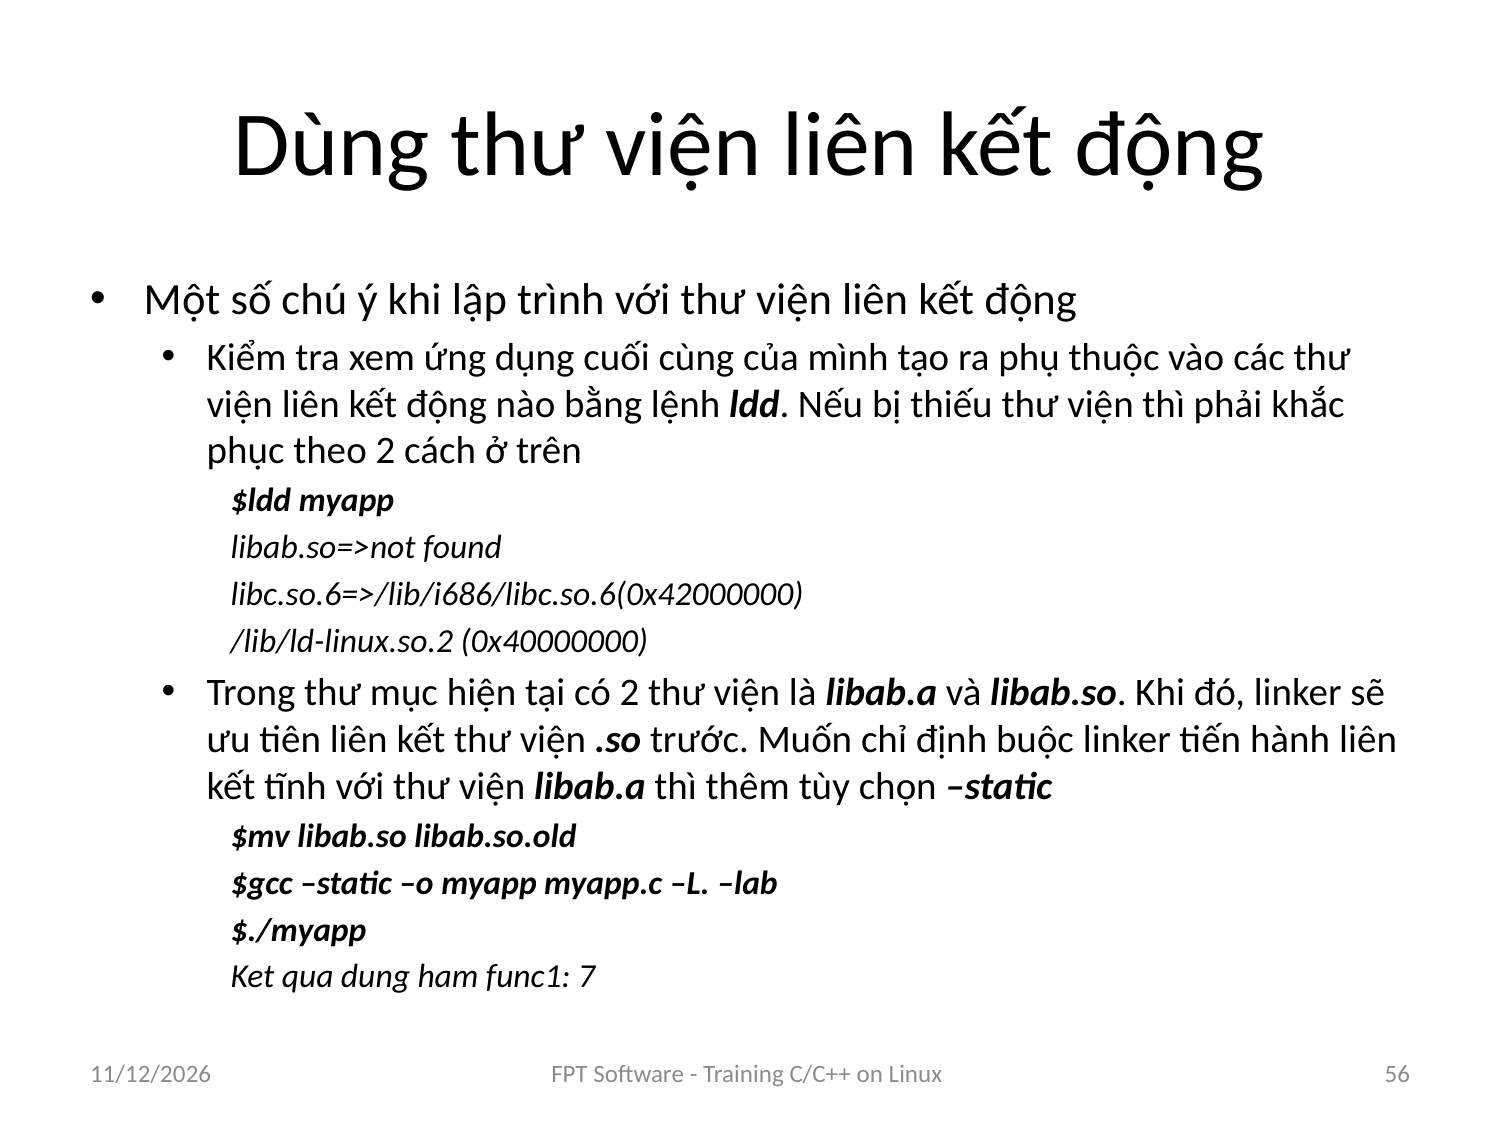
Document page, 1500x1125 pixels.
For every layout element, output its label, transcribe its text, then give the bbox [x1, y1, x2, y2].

slide_number 56 [1074, 1042, 1425, 1103]
list Một số chú ý khi lập trình với thư viện liên kết động Kiểm tra xem ứng dụng cuối cùng của mình tạo ra phụ thuộc vào các thư viện liên kết động nào bằng lệnh ldd. Nếu bị thiếu thư viện thì phải khắc phục theo 2 cách ở trên $ldd myapp libab.so=>not found libc.so.6=>/lib/i686/libc.so.6(0x42000000) /lib/ld-linux.so.2 (0x40000000) Trong thư mục hiện tại có 2 thư viện là libab.a và libab.so. Khi đó, linker sẽ ưu tiên liên kết thư viện .so trước. Muốn chỉ định buộc linker tiến hành liên kết tĩnh với thư viện libab.a thì thêm tùy chọn –static $mv libab.so libab.so.old $gcc –static –o myapp myapp.c –L. –lab $./myapp Ket qua dung ham func1: 7 [75, 262, 1425, 1005]
title Dùng thư viện liên kết động [75, 45, 1425, 233]
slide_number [75, 1042, 425, 1103]
footer FPT Software - Training C/C++ on Linux [512, 1042, 988, 1103]
